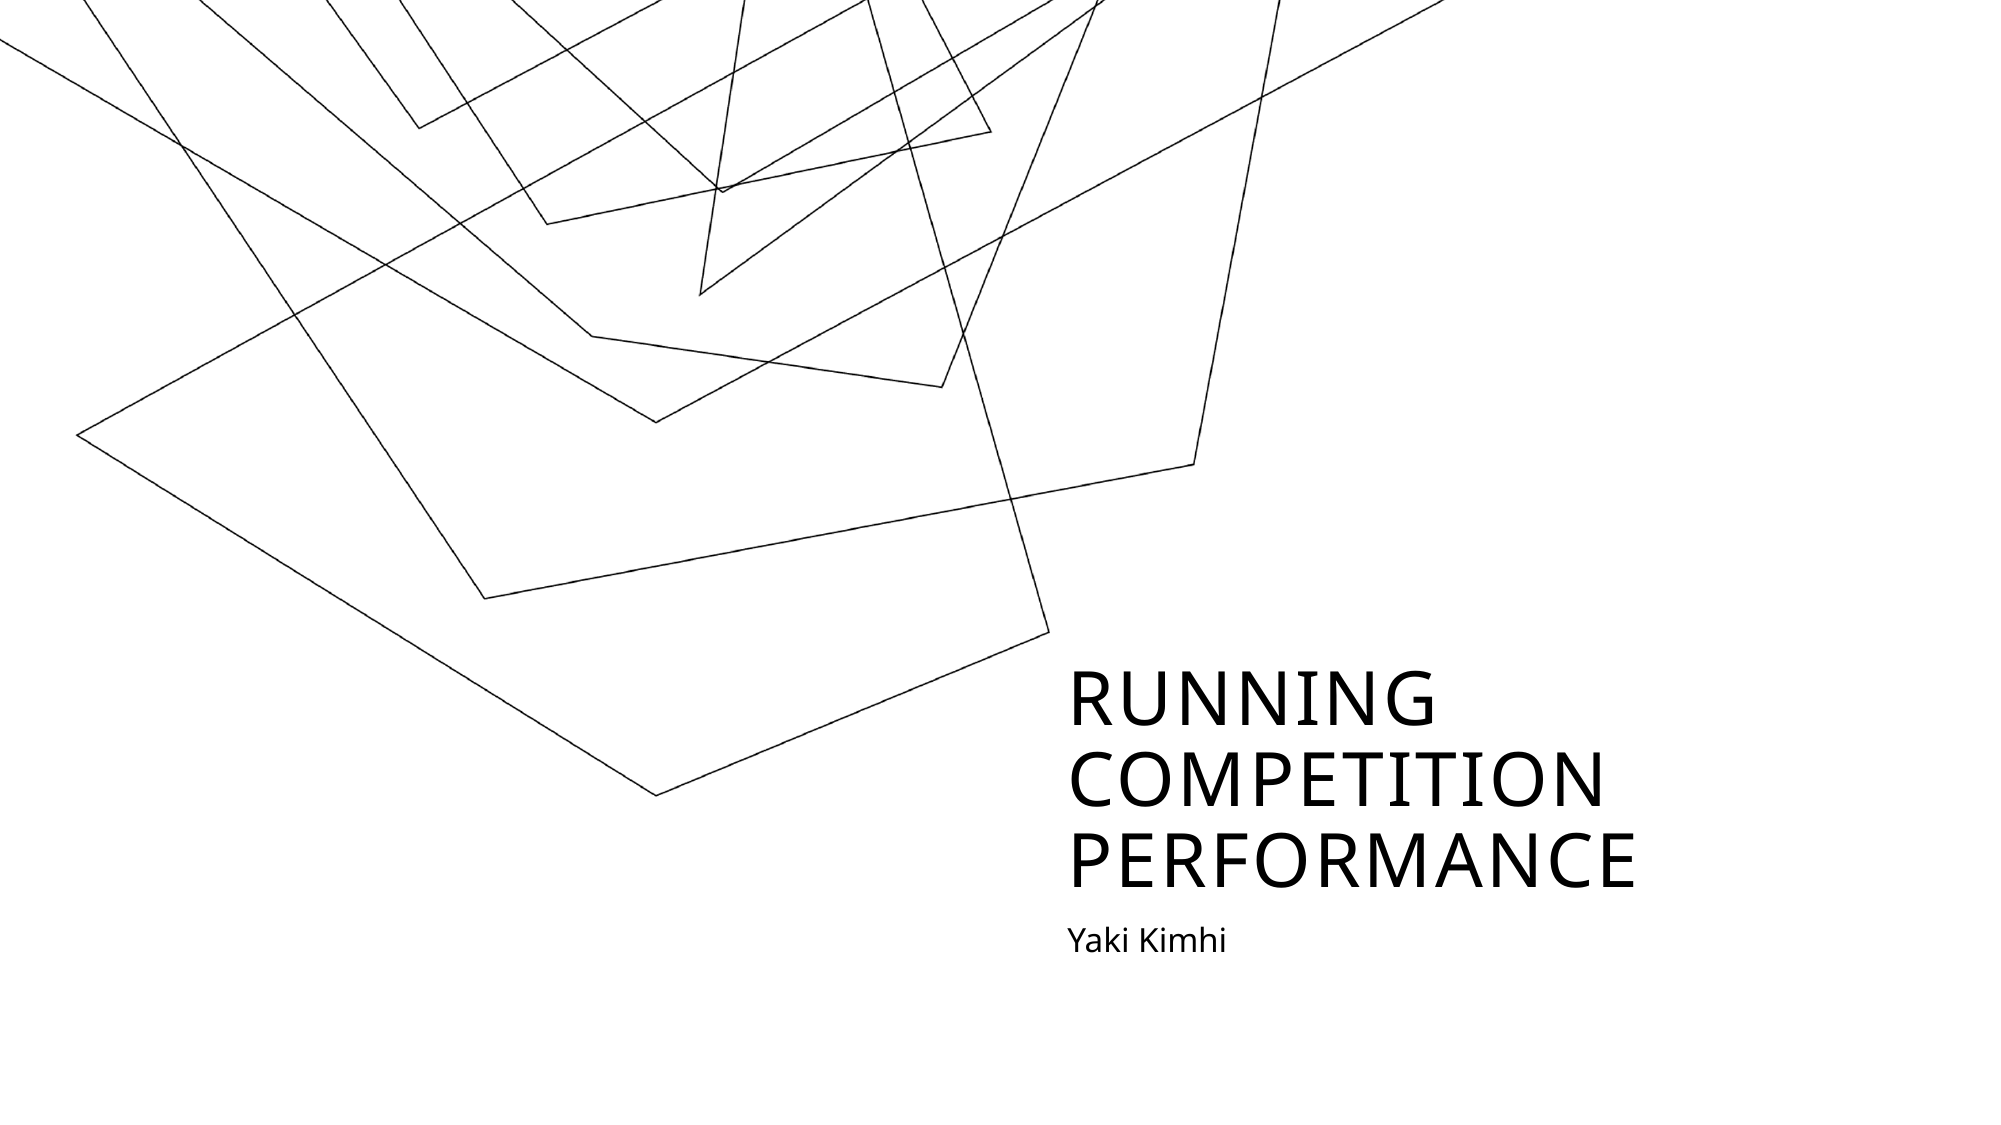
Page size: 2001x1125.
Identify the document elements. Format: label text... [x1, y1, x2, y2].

picture [0, 0, 1557, 830]
title Running competition performance [1052, 727, 1864, 912]
subtitle Yaki Kimhi [1052, 916, 1864, 982]
